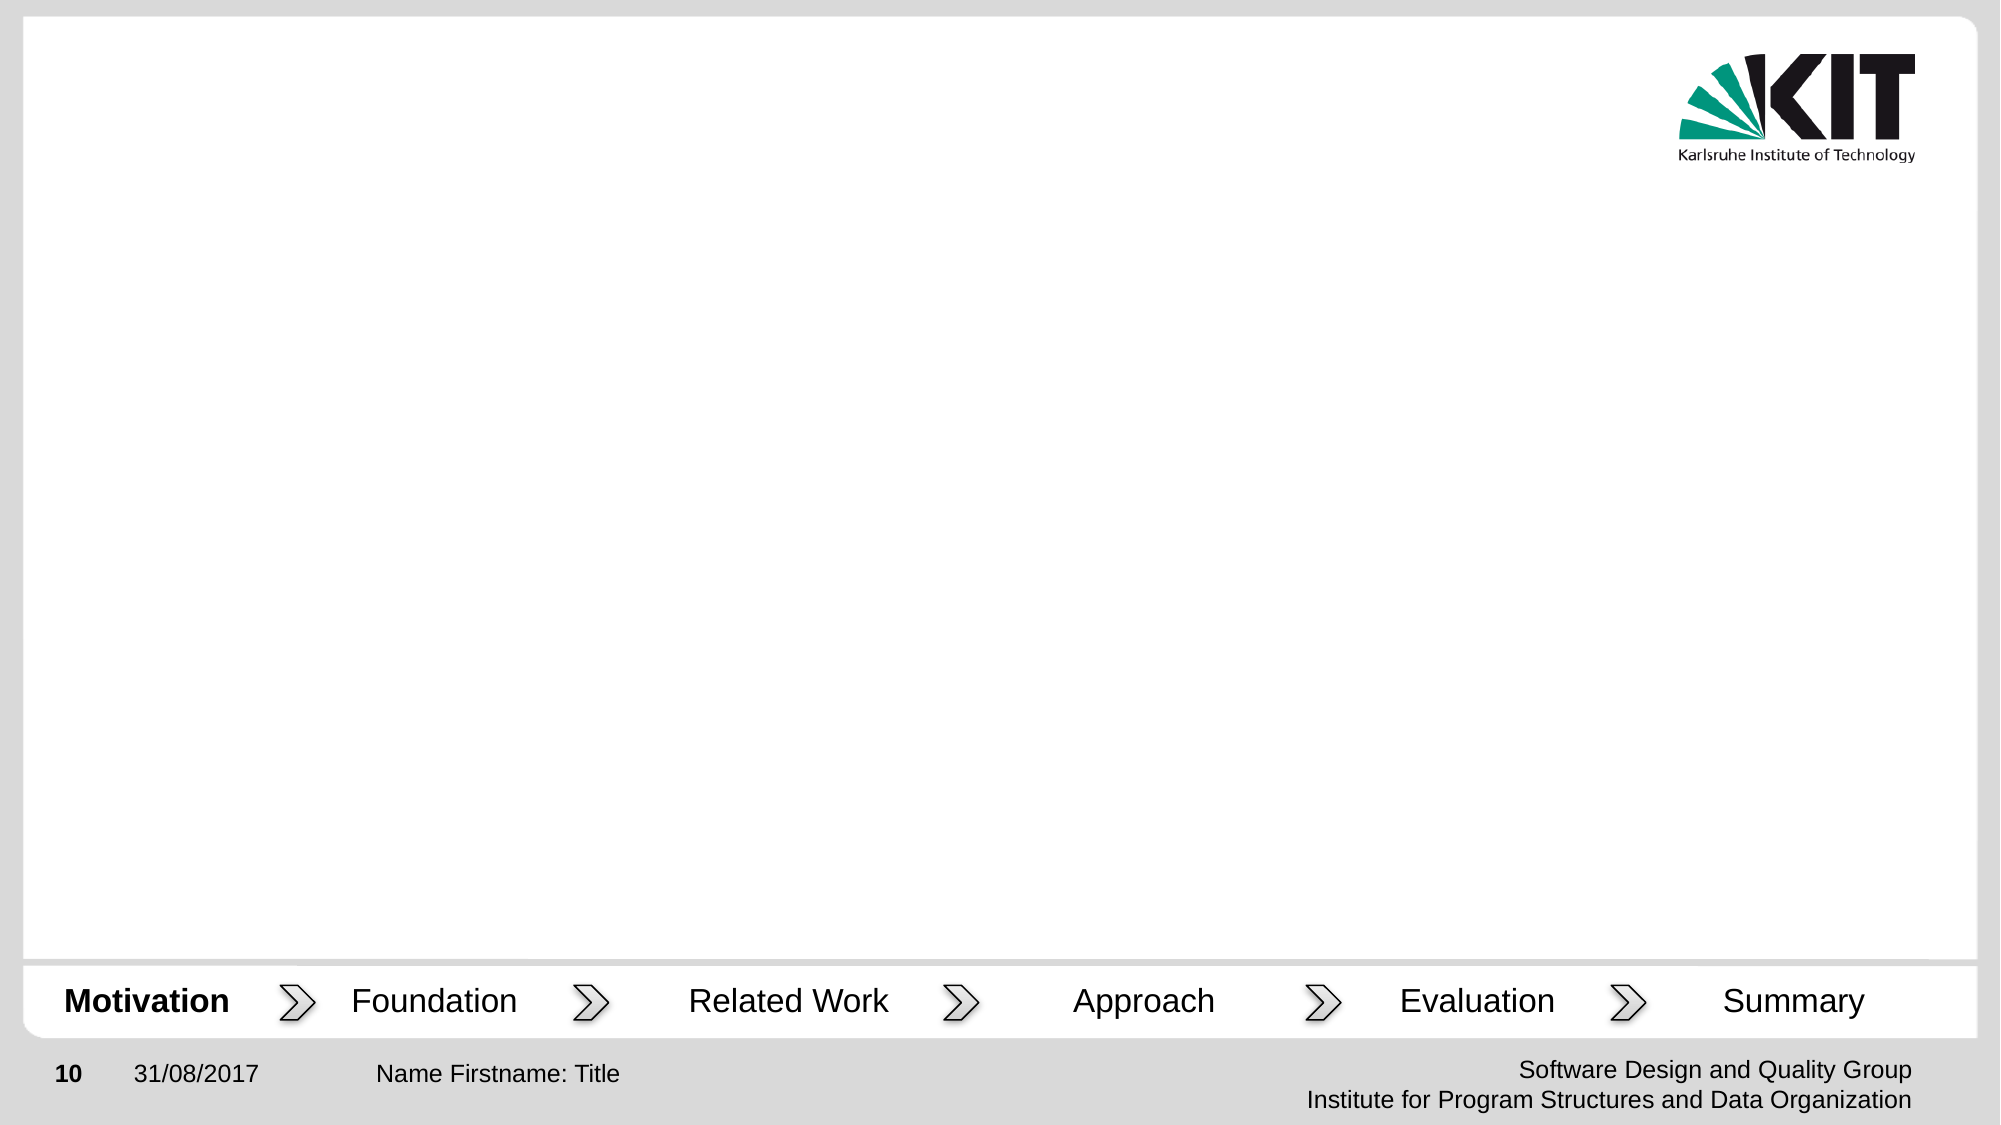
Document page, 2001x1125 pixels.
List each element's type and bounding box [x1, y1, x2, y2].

text_box [15, 962, 2000, 1029]
picture [0, 0, 2000, 1125]
